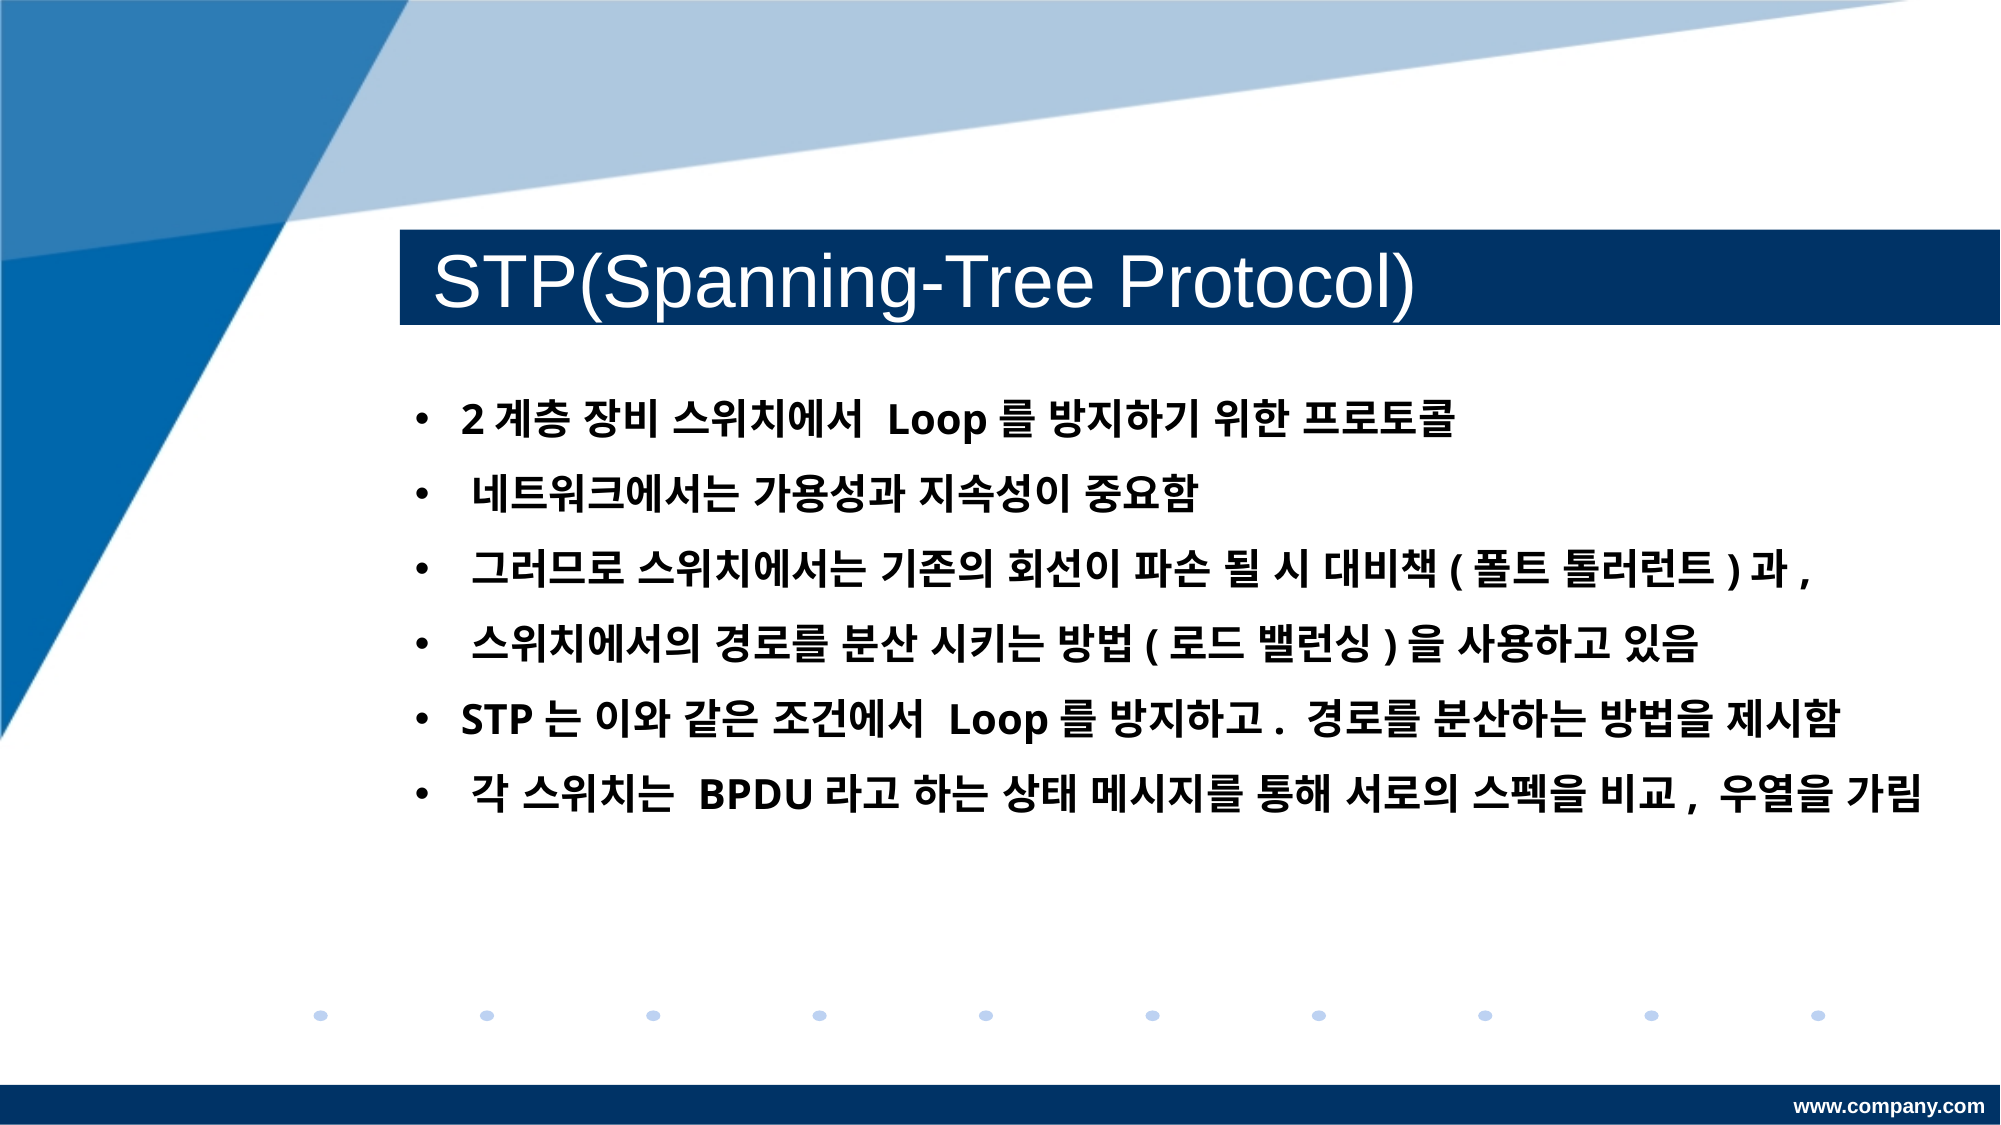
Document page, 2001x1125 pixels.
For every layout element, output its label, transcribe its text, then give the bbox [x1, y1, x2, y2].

title STP(Spanning-Tree Protocol) [399, 229, 2000, 325]
picture [0, 0, 2000, 842]
text_box 2계층 장비 스위치에서 Loop를 방지하기 위한 프로토콜 네트워크에서는 가용성과 지속성이 중요함 그러므로 스위치에서는 기존의 회선이 파손 될 시 대비책(폴트 톨러런트)과, 스위치에서의 경로를 분산 시키는 방법(로드 밸런싱)을 사용하고 있음 STP는 이와 같은 조건에서 Loop를 방지하고. 경로를 분산하는 방법을 제시함 각 스위치는 BPDU라고 하는 상태 메시지를 통해 서로의 스펙을 비교, 우열을 가림 [399, 360, 2000, 826]
